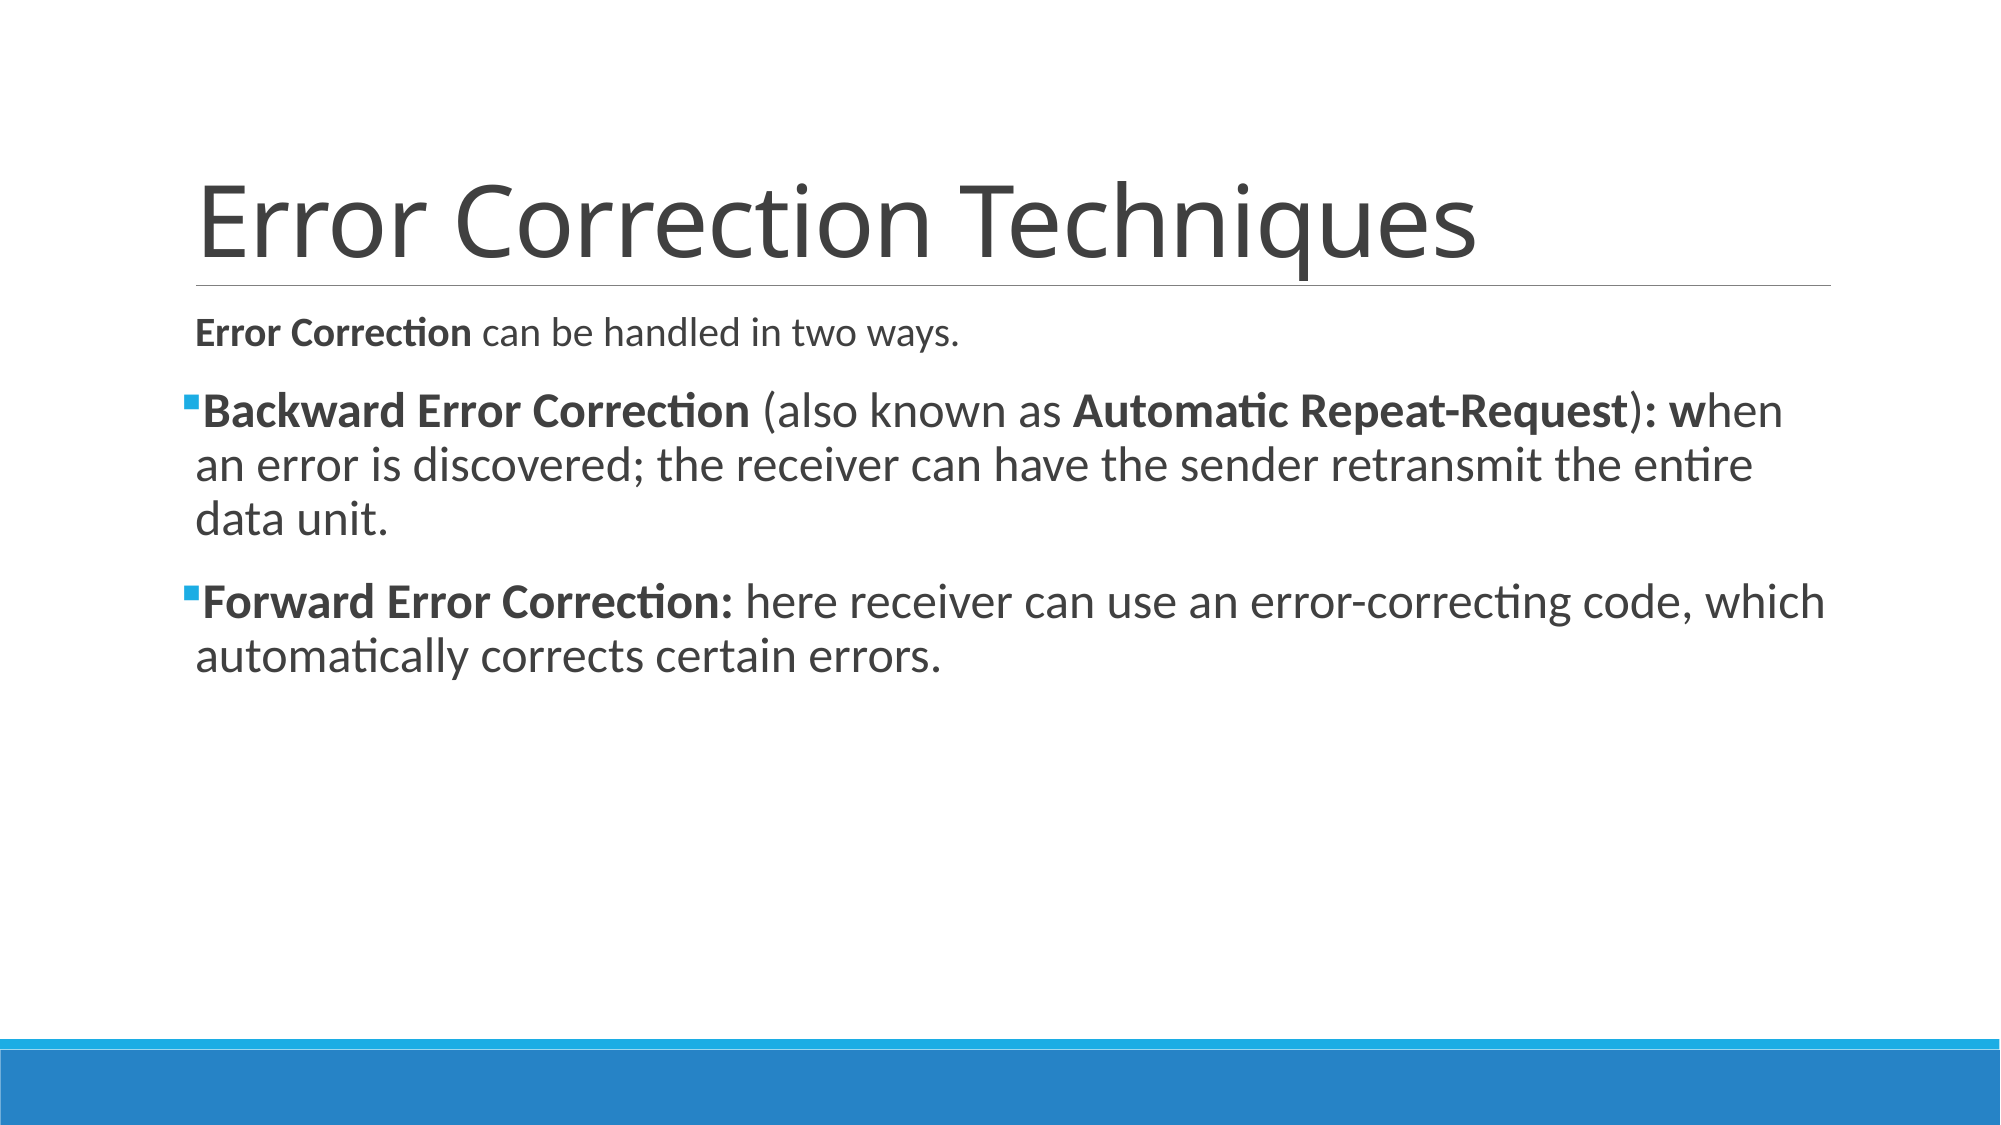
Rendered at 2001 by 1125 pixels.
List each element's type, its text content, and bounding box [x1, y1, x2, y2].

title Error Correction Techniques [180, 47, 1830, 285]
list Error Correction can be handled in two ways. Backward Error Correction (also known as Automatic Repeat-Request): when an error is discovered; the receiver can have the sender retransmit the entire data unit. Forward Error Correction: here receiver can use an error-correcting code, which automatically corrects certain errors. [180, 302, 1830, 963]
